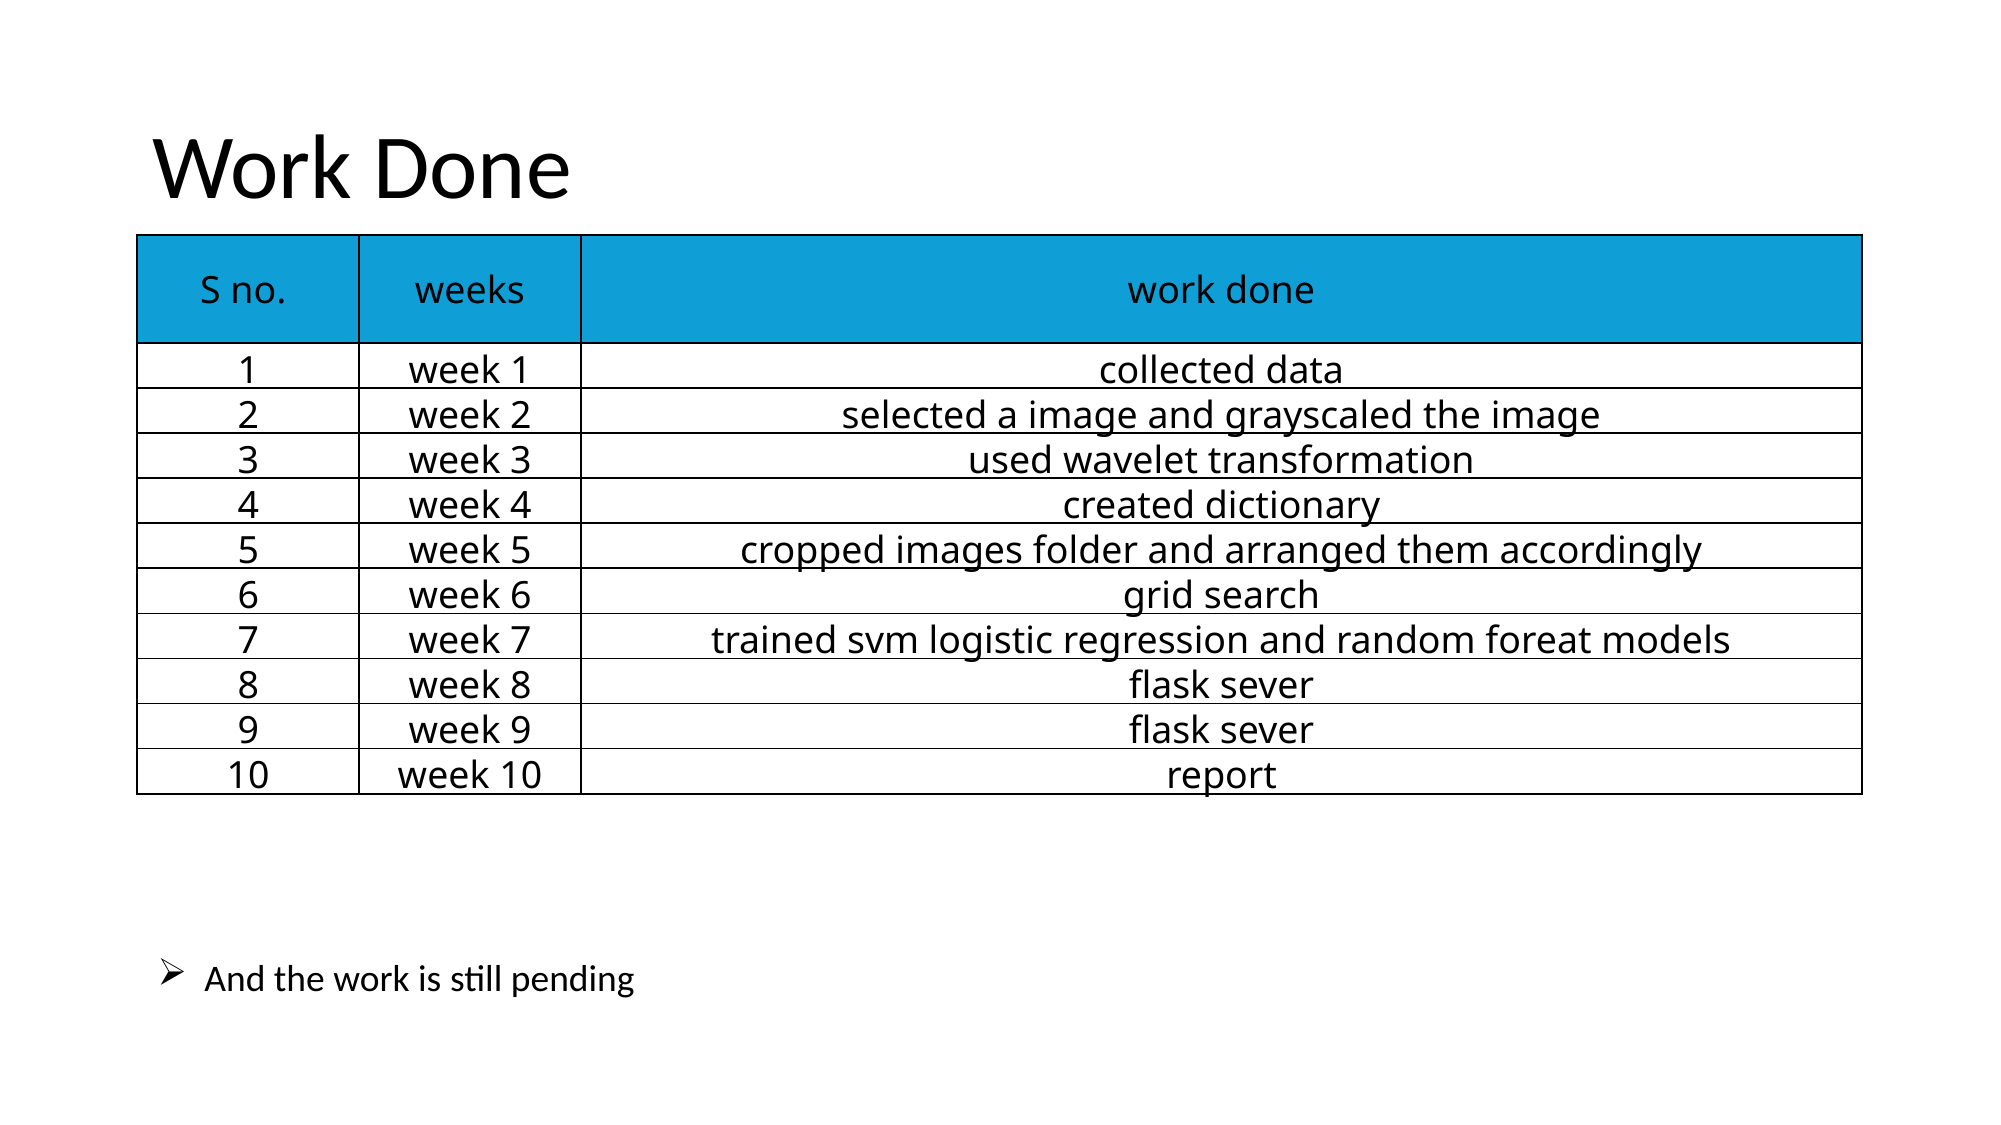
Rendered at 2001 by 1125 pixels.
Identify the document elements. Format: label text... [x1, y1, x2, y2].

table_cell flask sever [582, 704, 1861, 748]
table_cell week 1 [360, 344, 580, 387]
table_cell week 5 [360, 524, 580, 567]
table_cell created dictionary [582, 479, 1861, 522]
table_cell 1 [138, 344, 358, 387]
table_cell trained svm logistic regression and random foreat models [582, 614, 1861, 658]
table_cell collected data [582, 344, 1861, 387]
table_cell cropped images folder and arranged them accordingly [582, 524, 1861, 567]
table_cell week 2 [360, 389, 580, 432]
text_box And the work is still pending [142, 946, 970, 1007]
table_header S no. [138, 236, 358, 342]
table_cell week 4 [360, 479, 580, 522]
table_cell week 8 [360, 659, 580, 703]
table_cell 7 [138, 614, 358, 658]
table_cell 8 [138, 659, 358, 703]
table_cell 2 [138, 389, 358, 432]
table_cell week 10 [360, 749, 580, 793]
table_cell 6 [138, 569, 358, 613]
table_cell 9 [138, 704, 358, 748]
table_cell used wavelet transformation [582, 434, 1861, 477]
table_cell week 3 [360, 434, 580, 477]
table_cell flask sever [582, 659, 1861, 703]
table_cell 4 [138, 479, 358, 522]
table_header work done [582, 236, 1861, 342]
table_header weeks [360, 236, 580, 342]
table_cell week 7 [360, 614, 580, 658]
table_cell selected a image and grayscaled the image [582, 389, 1861, 432]
table_cell grid search [582, 569, 1861, 613]
table_cell week 9 [360, 704, 580, 748]
table_cell 5 [138, 524, 358, 567]
title Work Done [137, 59, 1863, 234]
table_cell report [582, 749, 1861, 793]
table_cell week 6 [360, 569, 580, 613]
table_cell 3 [138, 434, 358, 477]
table_cell 10 [138, 749, 358, 793]
